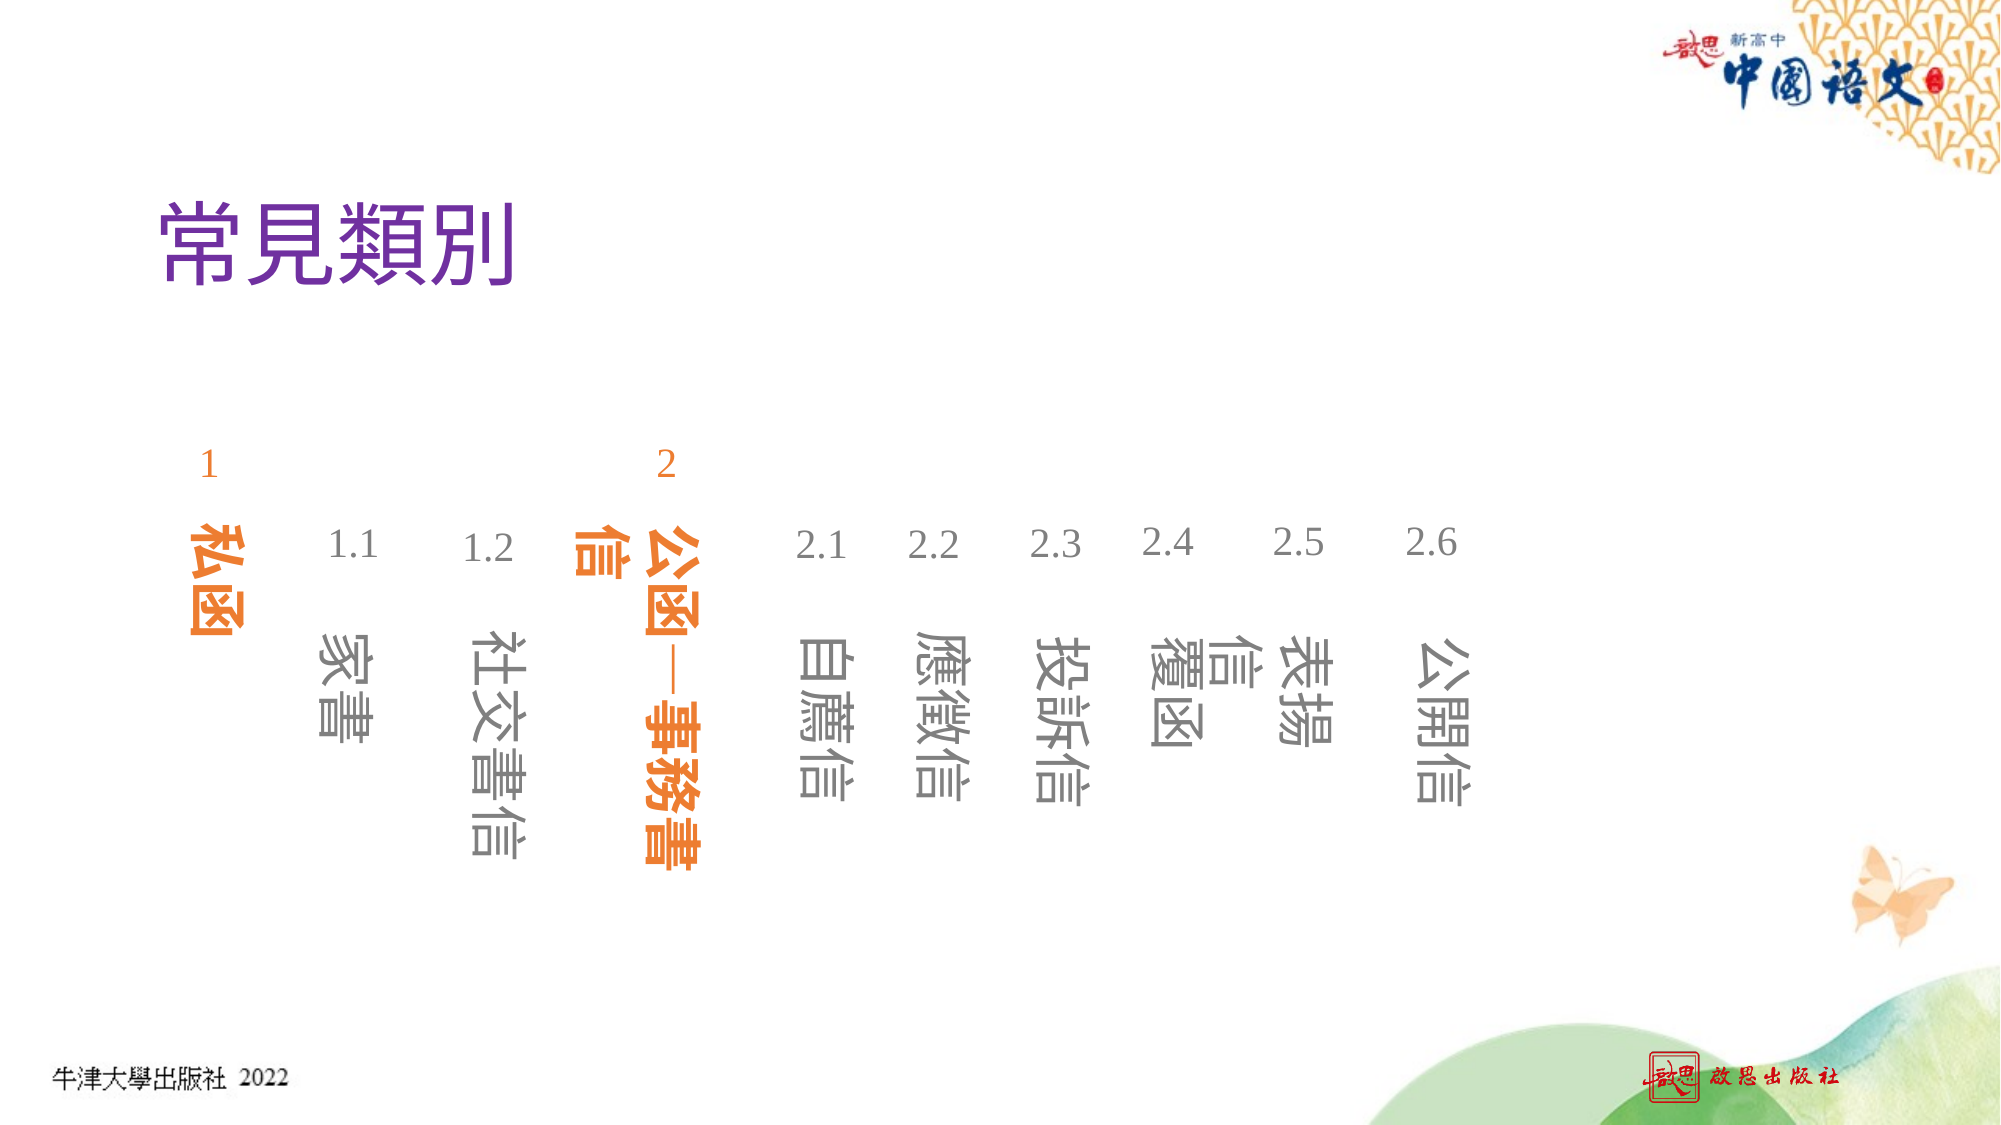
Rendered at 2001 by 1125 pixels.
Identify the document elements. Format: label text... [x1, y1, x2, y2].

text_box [886, 508, 988, 808]
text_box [616, 427, 718, 937]
picture [0, 0, 2001, 1125]
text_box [289, 508, 397, 787]
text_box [441, 512, 543, 936]
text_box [1387, 506, 1490, 812]
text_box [1248, 506, 1350, 811]
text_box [161, 427, 263, 640]
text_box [769, 508, 874, 808]
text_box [1006, 508, 1123, 990]
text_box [1121, 506, 1223, 812]
text_box 常見類別 [138, 179, 536, 305]
